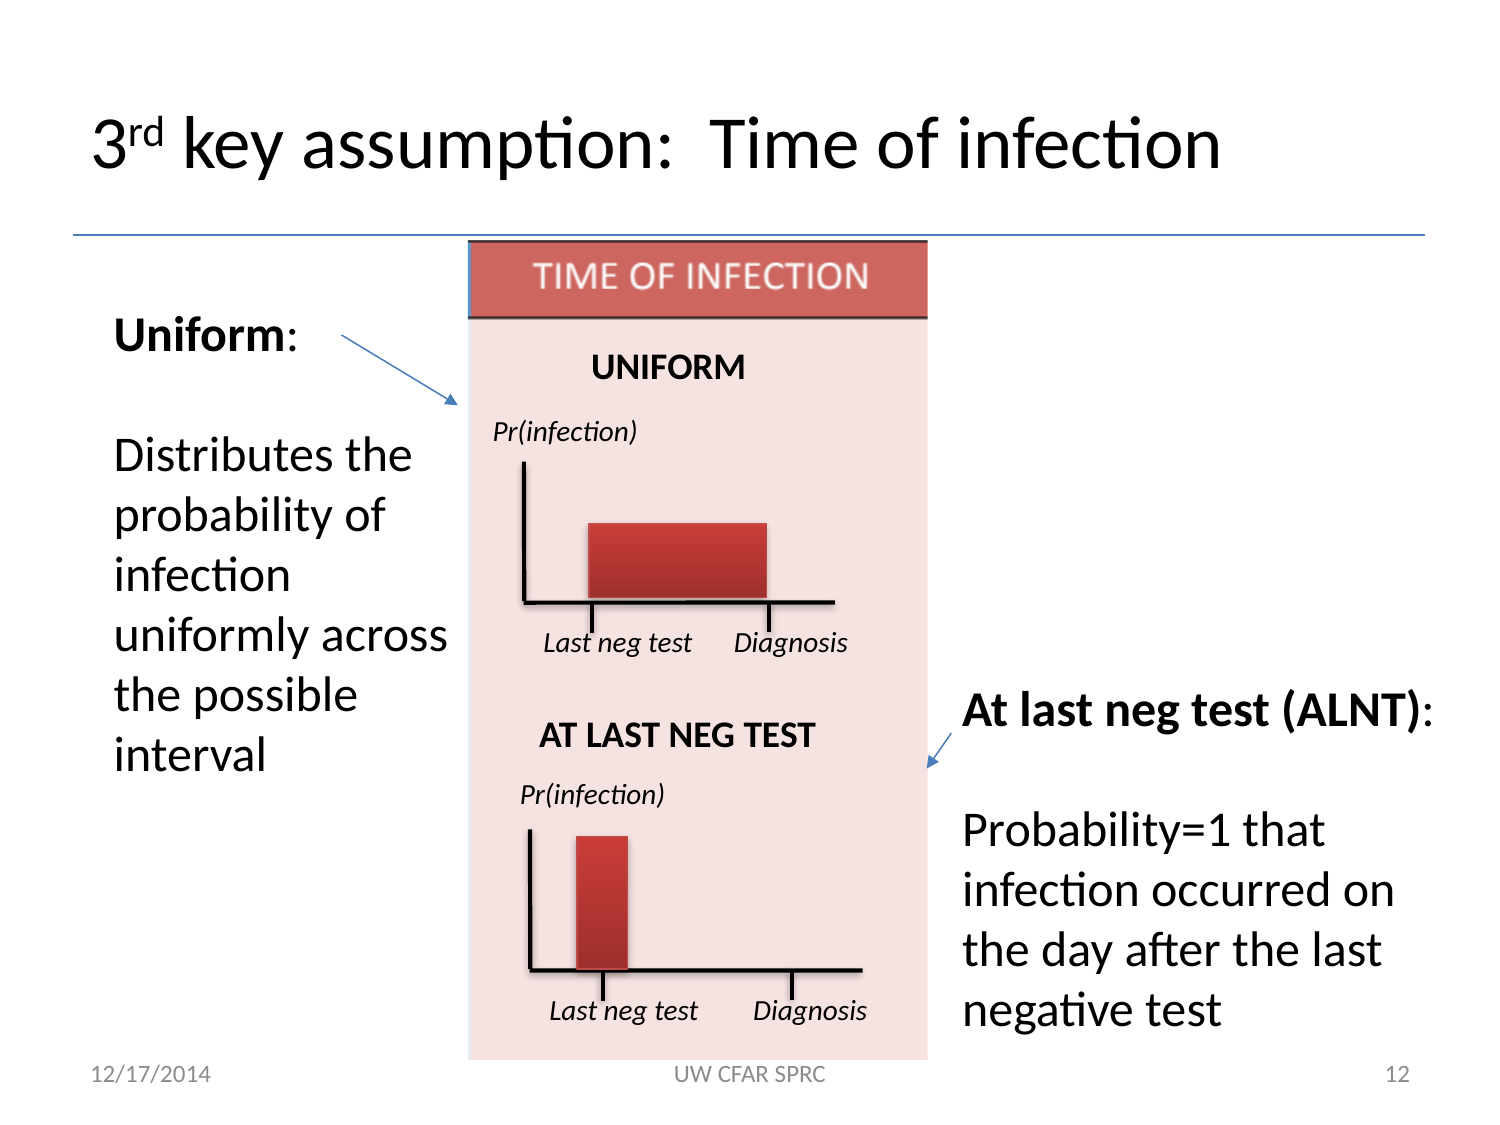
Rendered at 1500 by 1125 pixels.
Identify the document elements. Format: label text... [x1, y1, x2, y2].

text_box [500, 702, 888, 1035]
text_box At last neg test (ALNT): Probability=1 that infection occurred on the day after the last negative test [947, 669, 1457, 1044]
title 3rd key assumption: Time of infection [75, 45, 1478, 233]
footer UW CFAR SPRC [512, 1042, 988, 1103]
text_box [341, 334, 459, 406]
text_box Uniform: Distributes the probability of infection uniformly across the possible interval [98, 293, 462, 789]
picture [467, 240, 928, 1060]
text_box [472, 334, 868, 667]
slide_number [75, 1042, 425, 1103]
slide_number 12 [1074, 1044, 1425, 1103]
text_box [926, 732, 952, 769]
